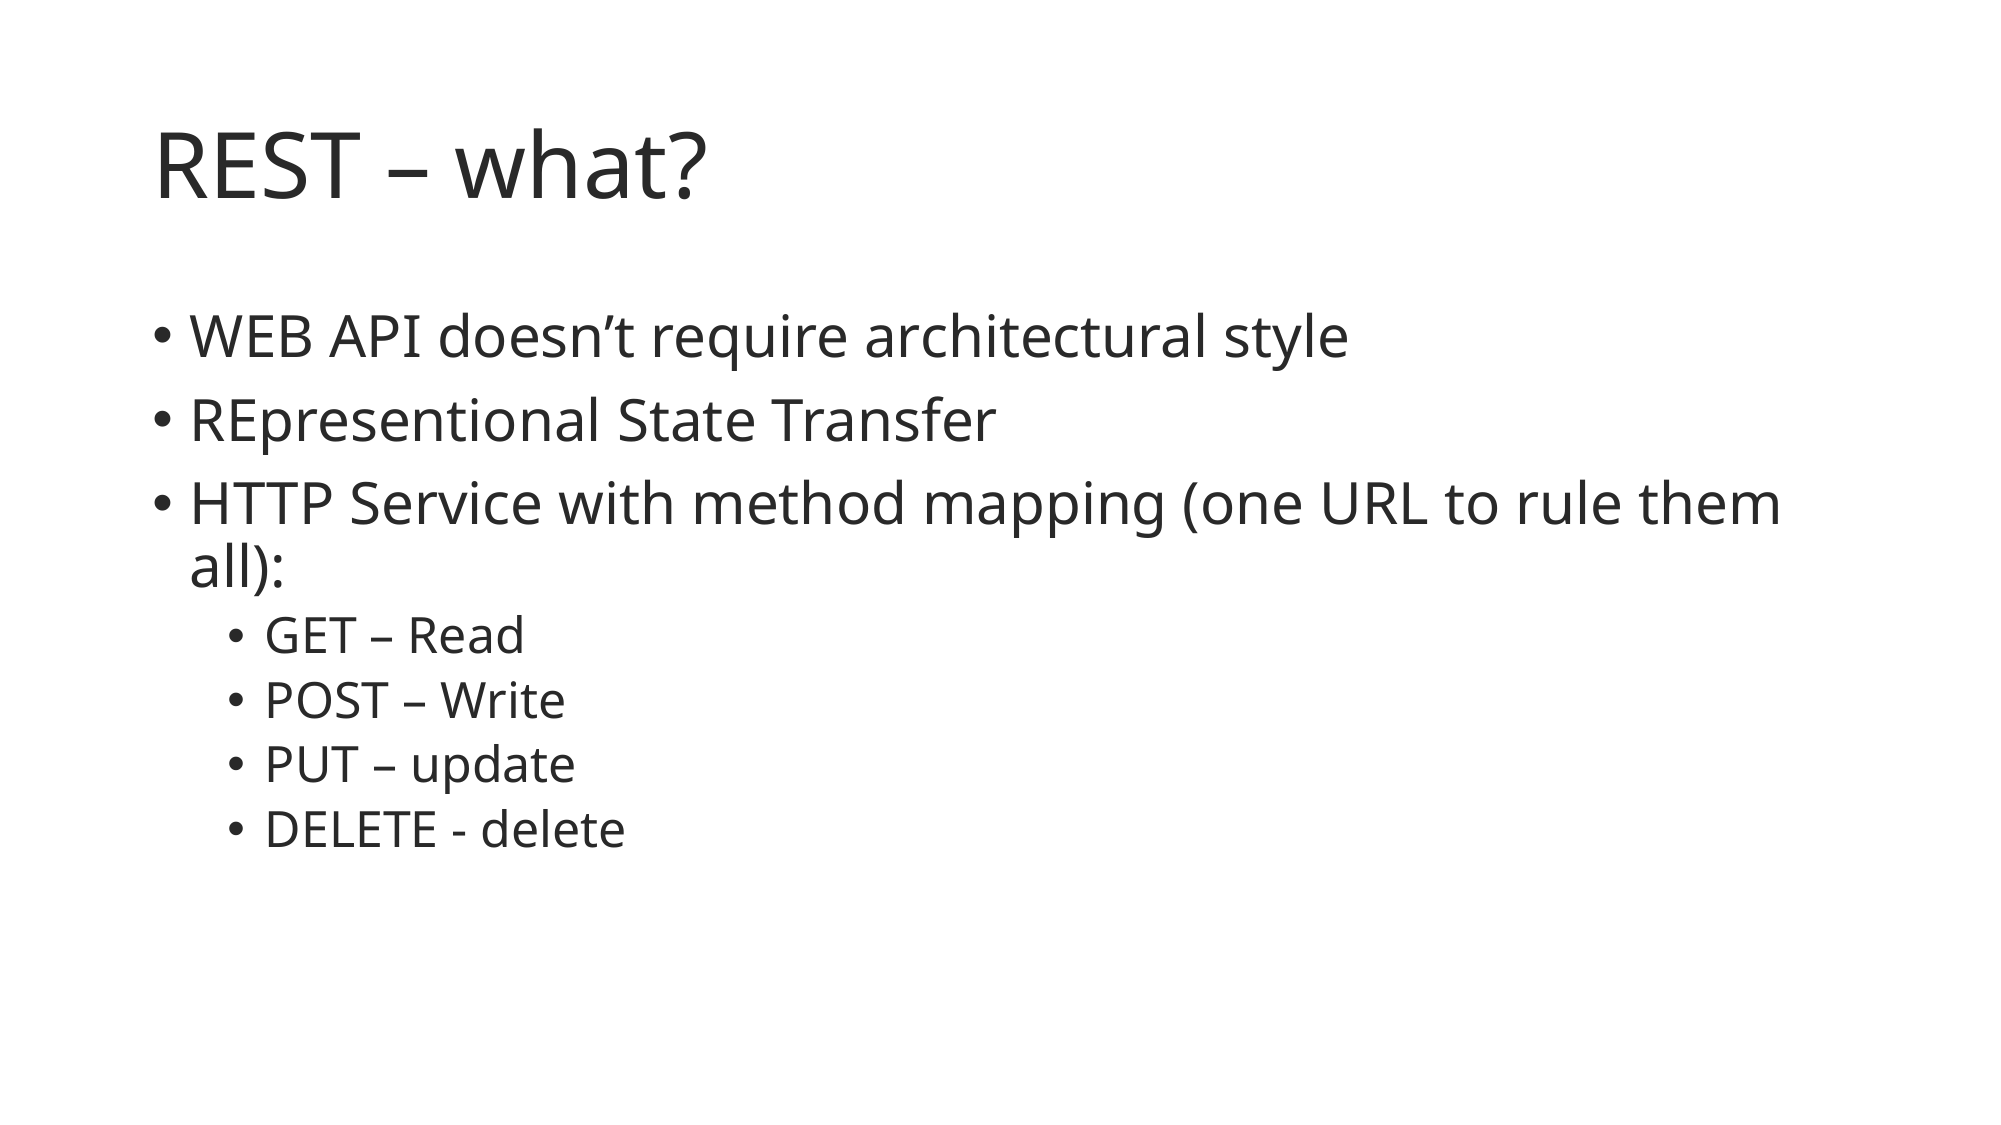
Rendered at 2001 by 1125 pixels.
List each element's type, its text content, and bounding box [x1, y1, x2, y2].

title REST – what? [137, 59, 1863, 278]
list WEB API doesn’t require architectural style REpresentional State Transfer HTTP Service with method mapping (one URL to rule them all): GET – Read POST – Write PUT – update DELETE - delete [137, 299, 1863, 1014]
